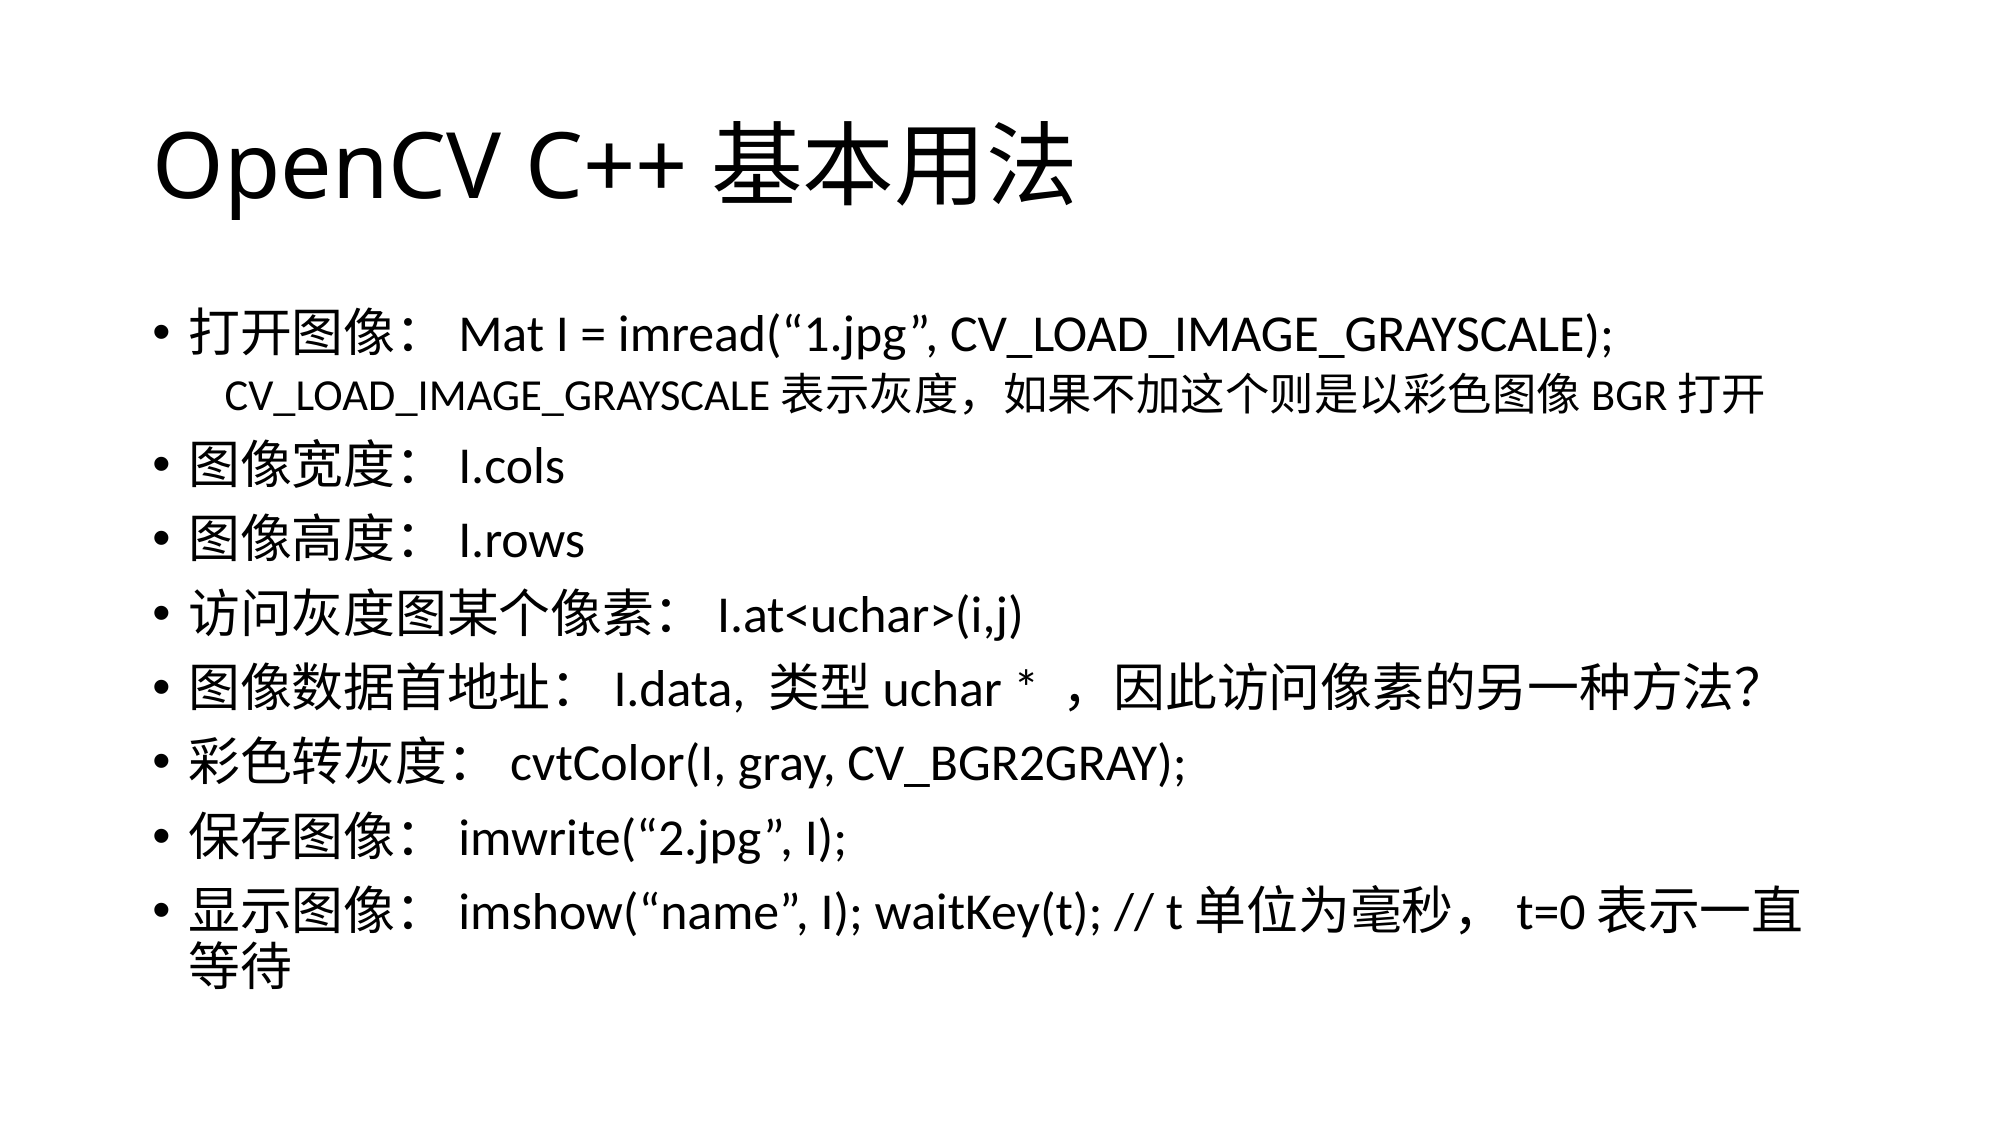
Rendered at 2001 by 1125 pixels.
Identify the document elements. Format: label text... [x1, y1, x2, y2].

title OpenCV C++基本用法 [137, 59, 1863, 278]
list 打开图像：Mat I = imread(“1.jpg”, CV_LOAD_IMAGE_GRAYSCALE); CV_LOAD_IMAGE_GRAYSCALE表示灰度，如果不加这个则是以彩色图像BGR打开 图像宽度：I.cols 图像高度：I.rows 访问灰度图某个像素：I.at<uchar>(i,j) 图像数据首地址：I.data, 类型uchar * ，因此访问像素的另一种方法？ 彩色转灰度：cvtColor(I, gray, CV_BGR2GRAY); 保存图像：imwrite(“2.jpg”, I); 显示图像：imshow(“name”, I); waitKey(t); // t单位为毫秒，t=0表示一直等待 [137, 299, 1863, 1014]
